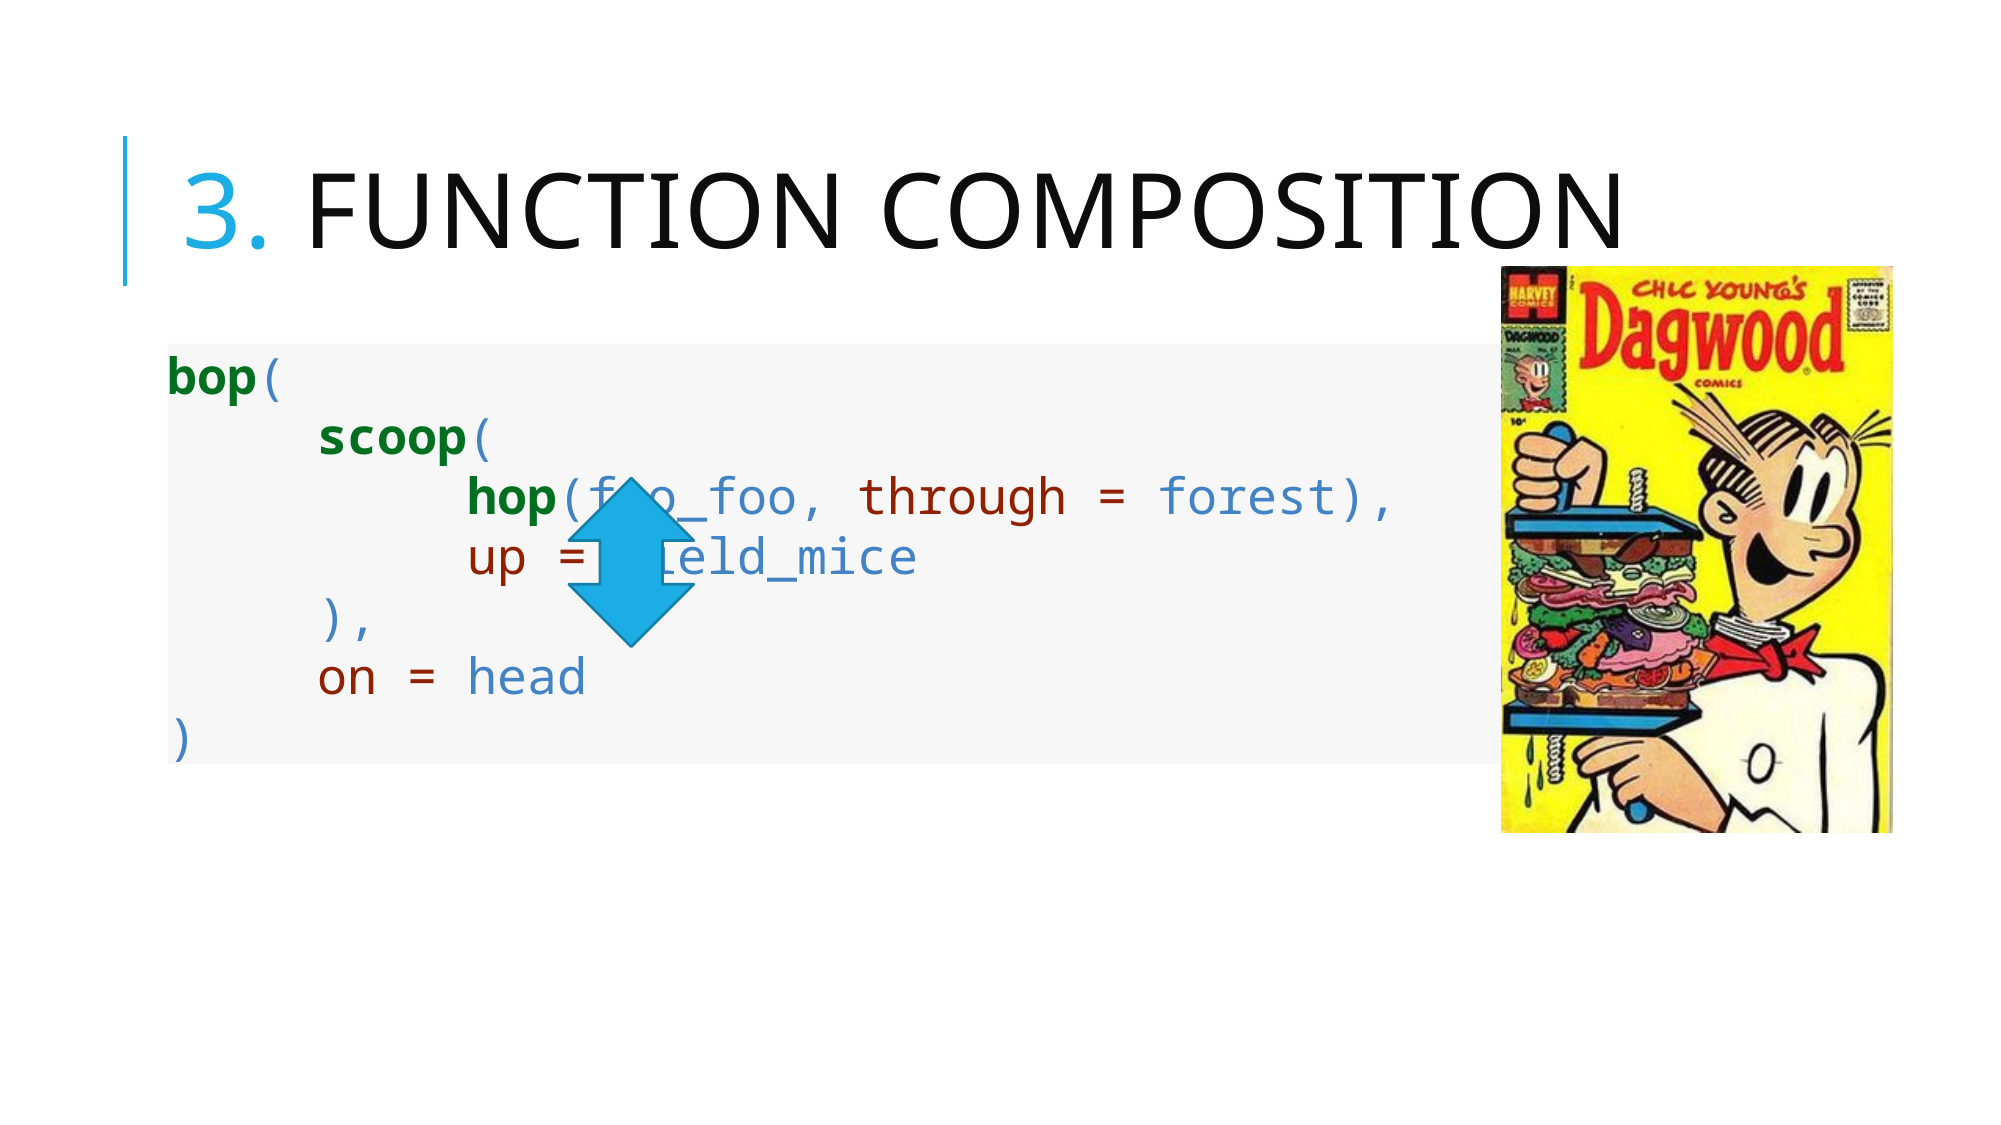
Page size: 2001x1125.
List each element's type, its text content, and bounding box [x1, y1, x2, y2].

text_box [567, 477, 695, 648]
title 3. Function composition [168, 96, 1763, 342]
picture [1501, 266, 1893, 833]
text_box bop( scoop( hop(foo_foo, through = forest), up = field_mice ), on = head ) [167, 343, 1494, 765]
